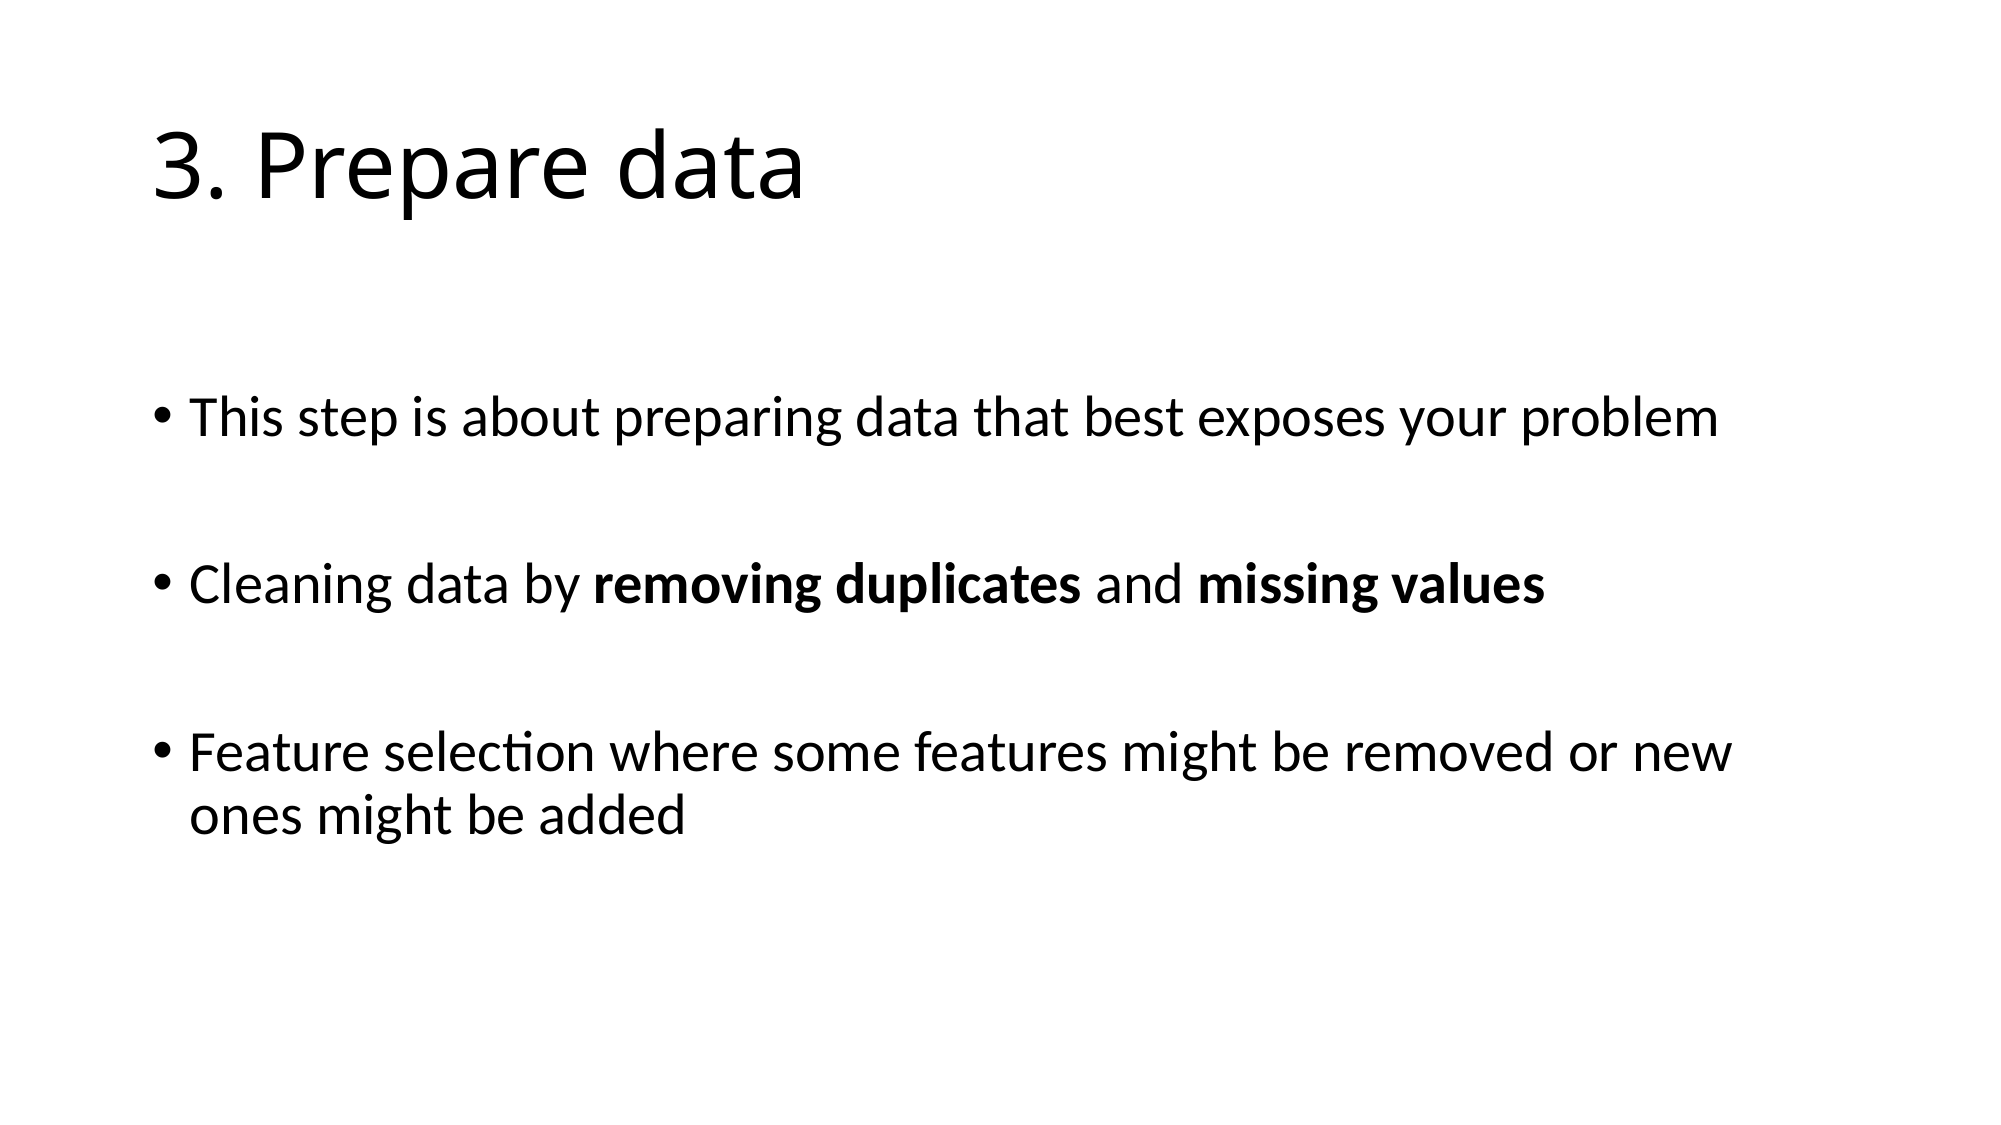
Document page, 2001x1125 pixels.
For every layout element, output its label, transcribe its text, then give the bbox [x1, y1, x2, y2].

title 3. Prepare data [137, 59, 1863, 278]
list This step is about preparing data that best exposes your problem Cleaning data by removing duplicates and missing values Feature selection where some features might be removed or new ones might be added [137, 378, 1863, 1093]
